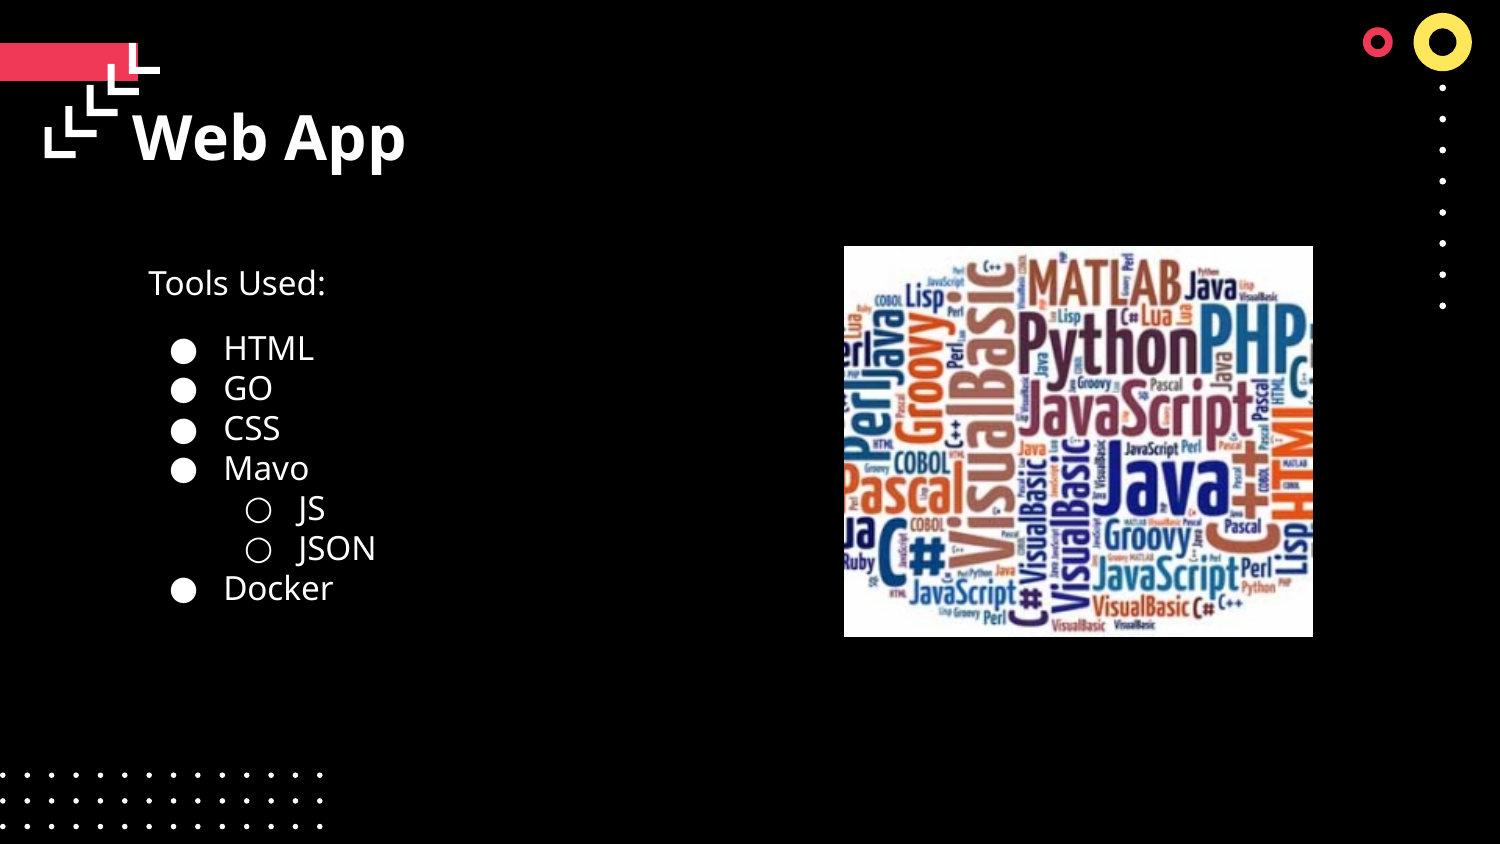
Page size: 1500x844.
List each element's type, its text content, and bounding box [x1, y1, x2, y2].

title Web App [117, 88, 1382, 183]
list Tools Used: HTML GO CSS Mavo JS JSON Docker [133, 182, 1367, 701]
picture [843, 245, 1314, 637]
